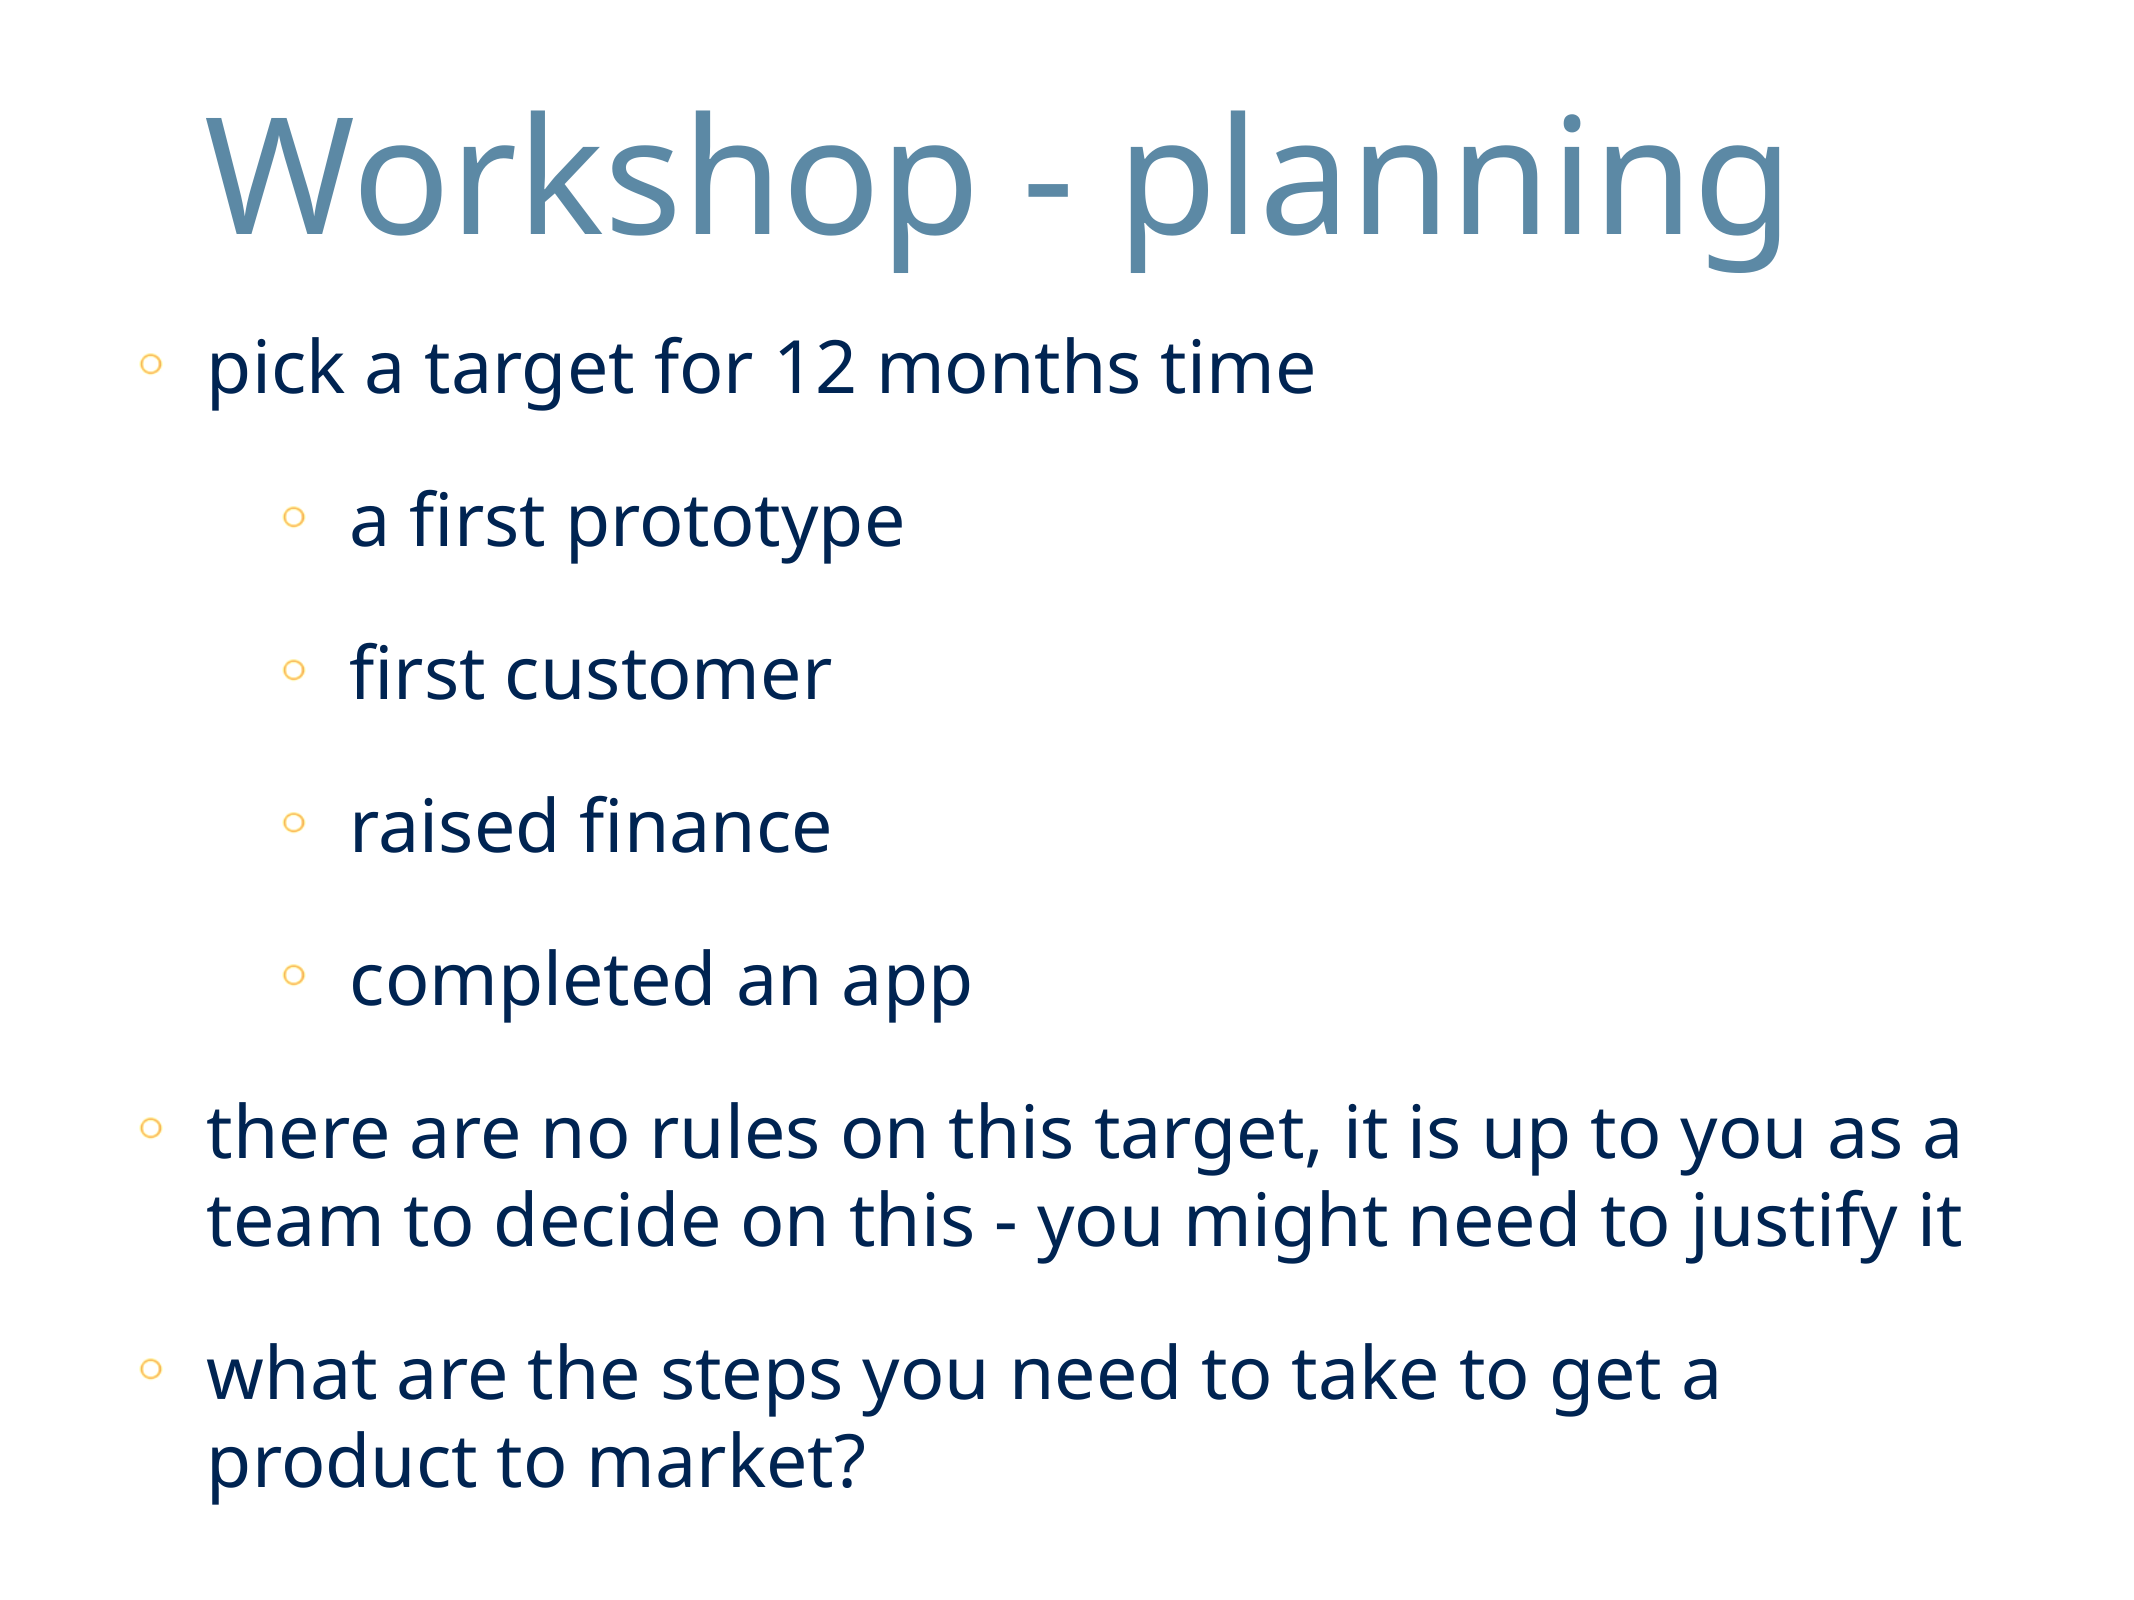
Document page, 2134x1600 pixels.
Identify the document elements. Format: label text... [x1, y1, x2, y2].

picture [137, 351, 164, 378]
picture [280, 504, 307, 531]
text_box pick a target for 12 months time a first prototype first customer raised finance completed an app there are no rules on this target, it is up to you as a team to decide on this - you might need to justify it what are the steps you need to take to get a product to market? [129, 312, 2005, 1527]
text_box Workshop - planning [129, 46, 2005, 312]
picture [137, 1356, 164, 1383]
picture [137, 1115, 164, 1142]
picture [280, 962, 307, 989]
picture [280, 657, 307, 684]
picture [280, 810, 307, 836]
